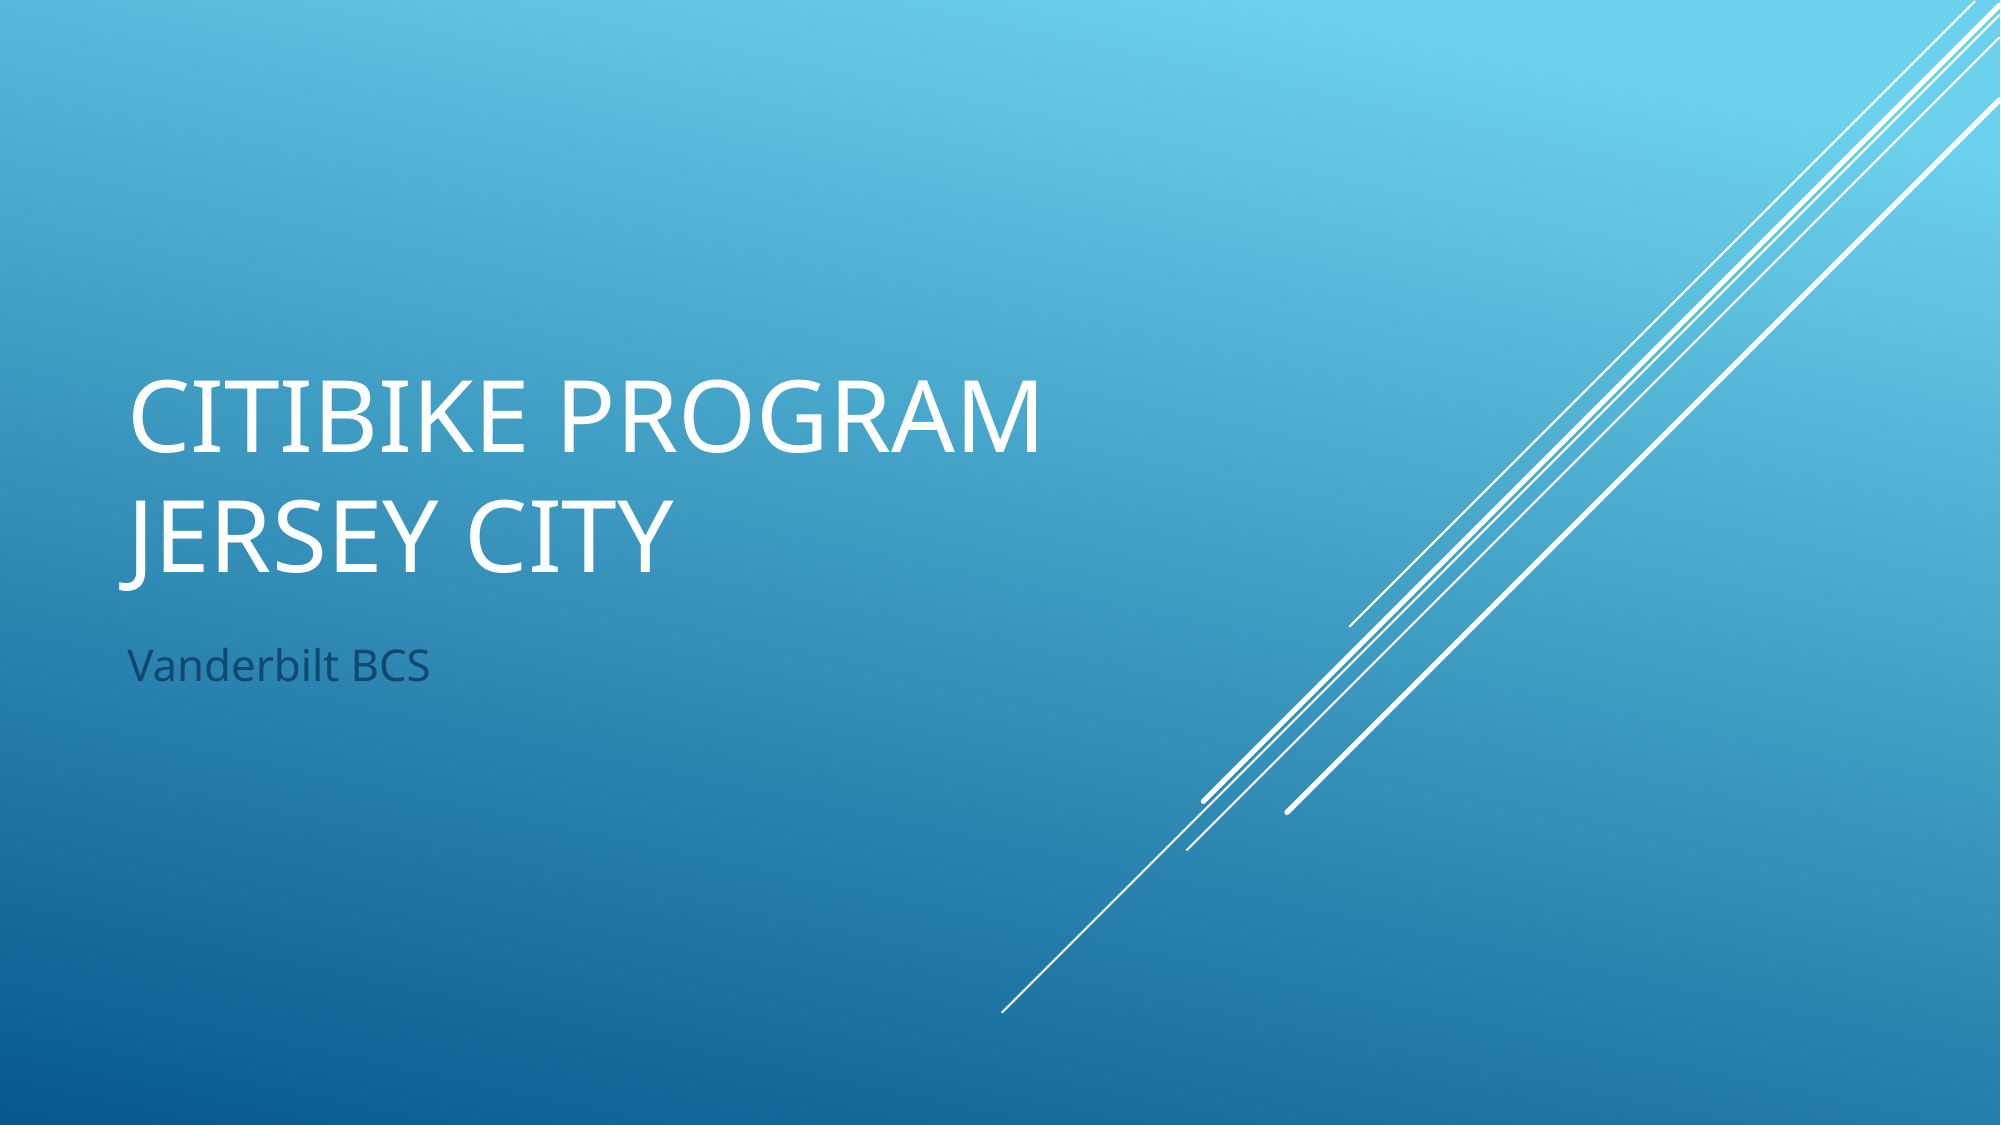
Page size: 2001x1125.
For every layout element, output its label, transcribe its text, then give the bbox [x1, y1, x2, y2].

subtitle Vanderbilt BCS [112, 630, 1163, 950]
title Citibike program Jersey City [112, 112, 1425, 600]
